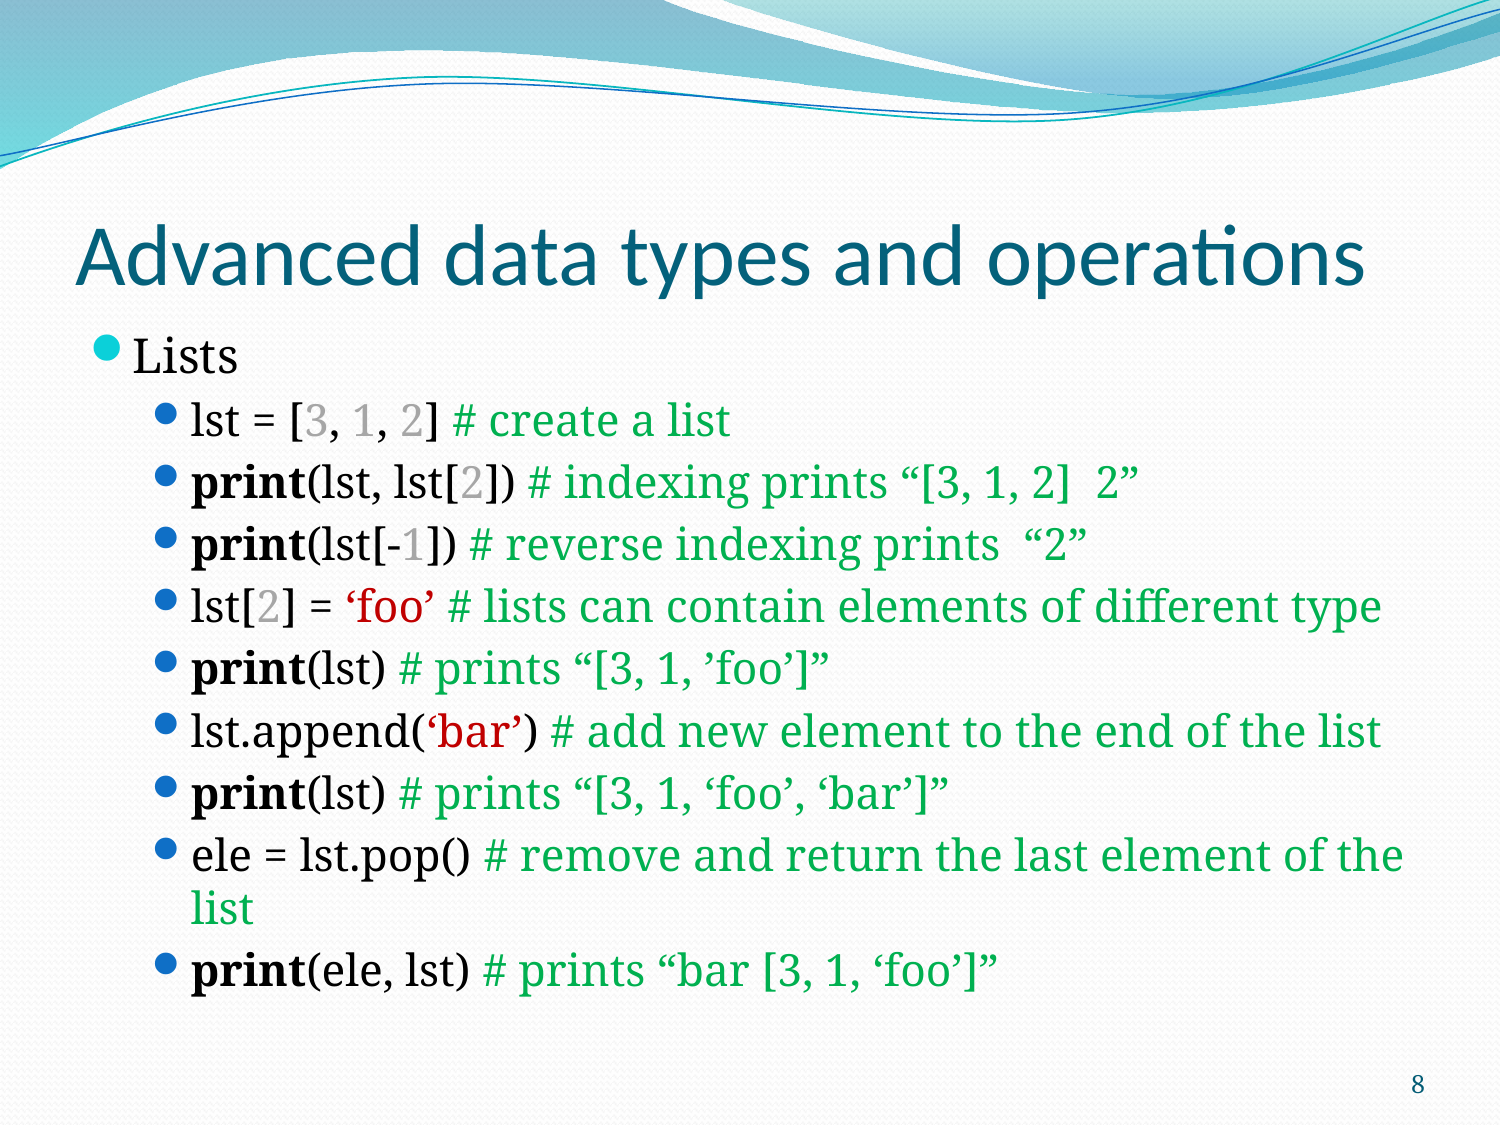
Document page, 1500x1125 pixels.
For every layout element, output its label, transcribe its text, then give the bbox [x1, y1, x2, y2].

slide_number 8 [1299, 1042, 1425, 1103]
title Advanced data types and operations [75, 115, 1425, 303]
list Lists lst = [3, 1, 2] # create a list print(lst, lst[2]) # indexing prints “[3, 1, 2] 2” print(lst[-1]) # reverse indexing prints “2” lst[2] = ‘foo’ # lists can contain elements of different type print(lst) # prints “[3, 1, ’foo’]” lst.append(‘bar’) # add new element to the end of the list print(lst) # prints “[3, 1, ‘foo’, ‘bar’]” ele = lst.pop() # remove and return the last element of the list print(ele, lst) # prints “bar [3, 1, ‘foo’]” [75, 317, 1425, 1038]
